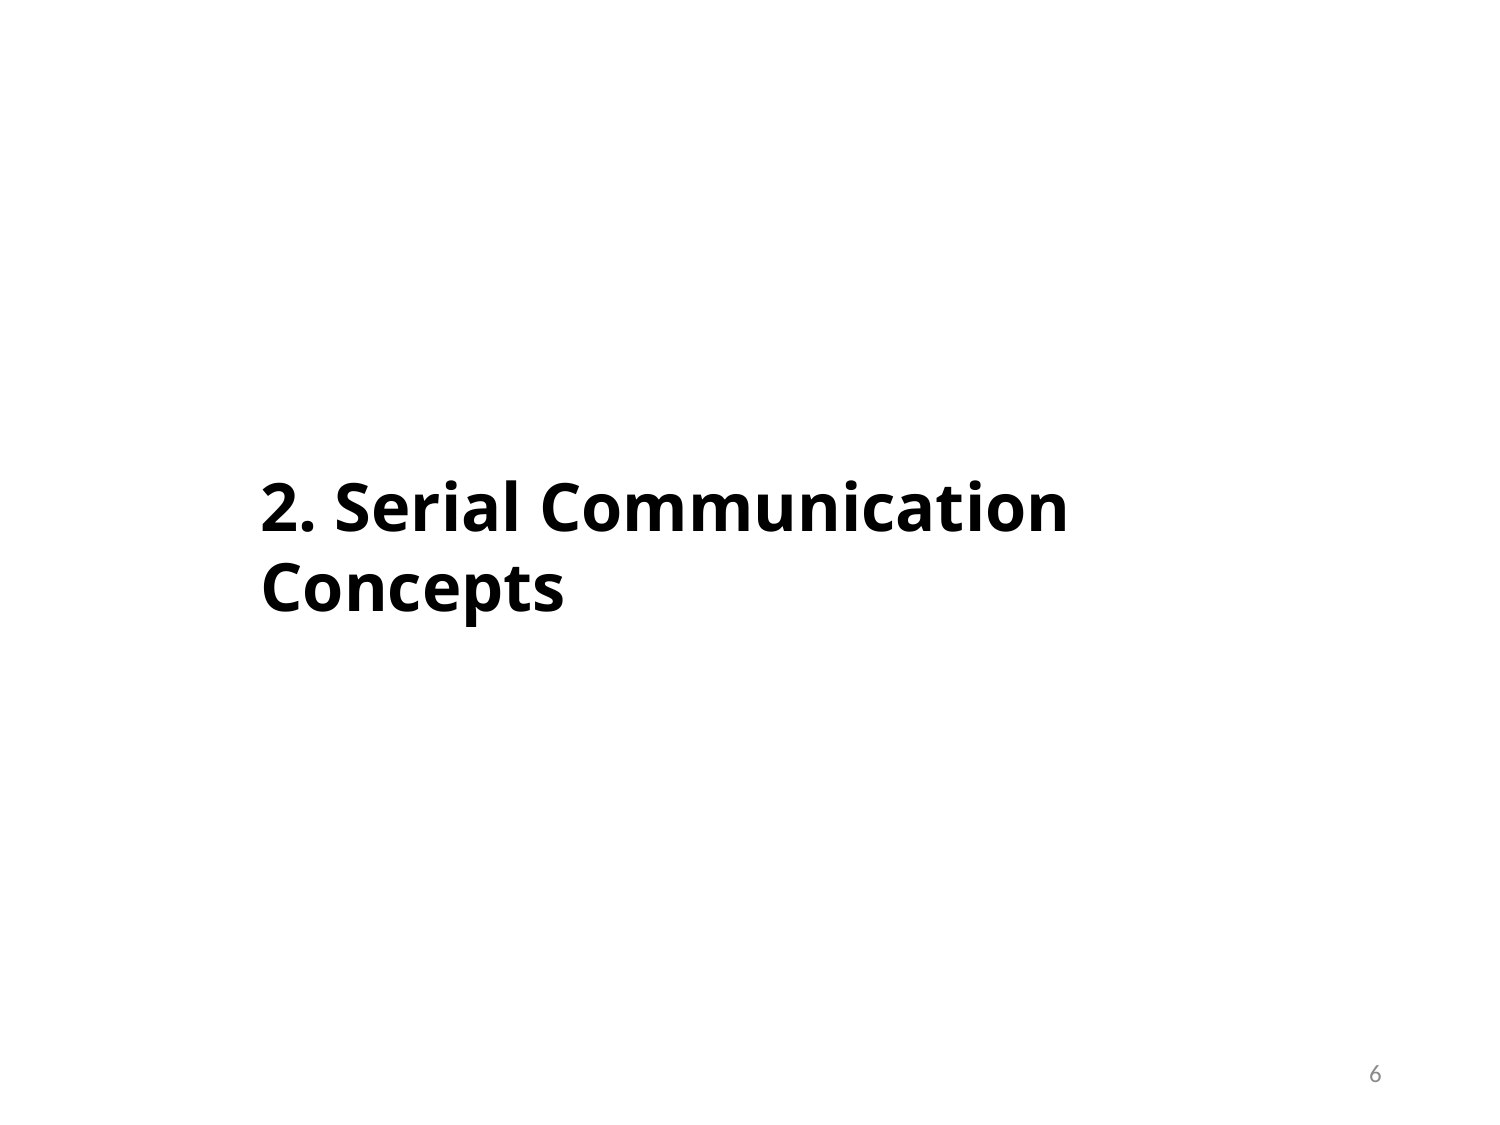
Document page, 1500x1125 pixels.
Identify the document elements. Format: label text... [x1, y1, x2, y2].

text_box 2. Serial Communication Concepts [201, 457, 1318, 633]
slide_number 6 [1059, 1042, 1397, 1103]
